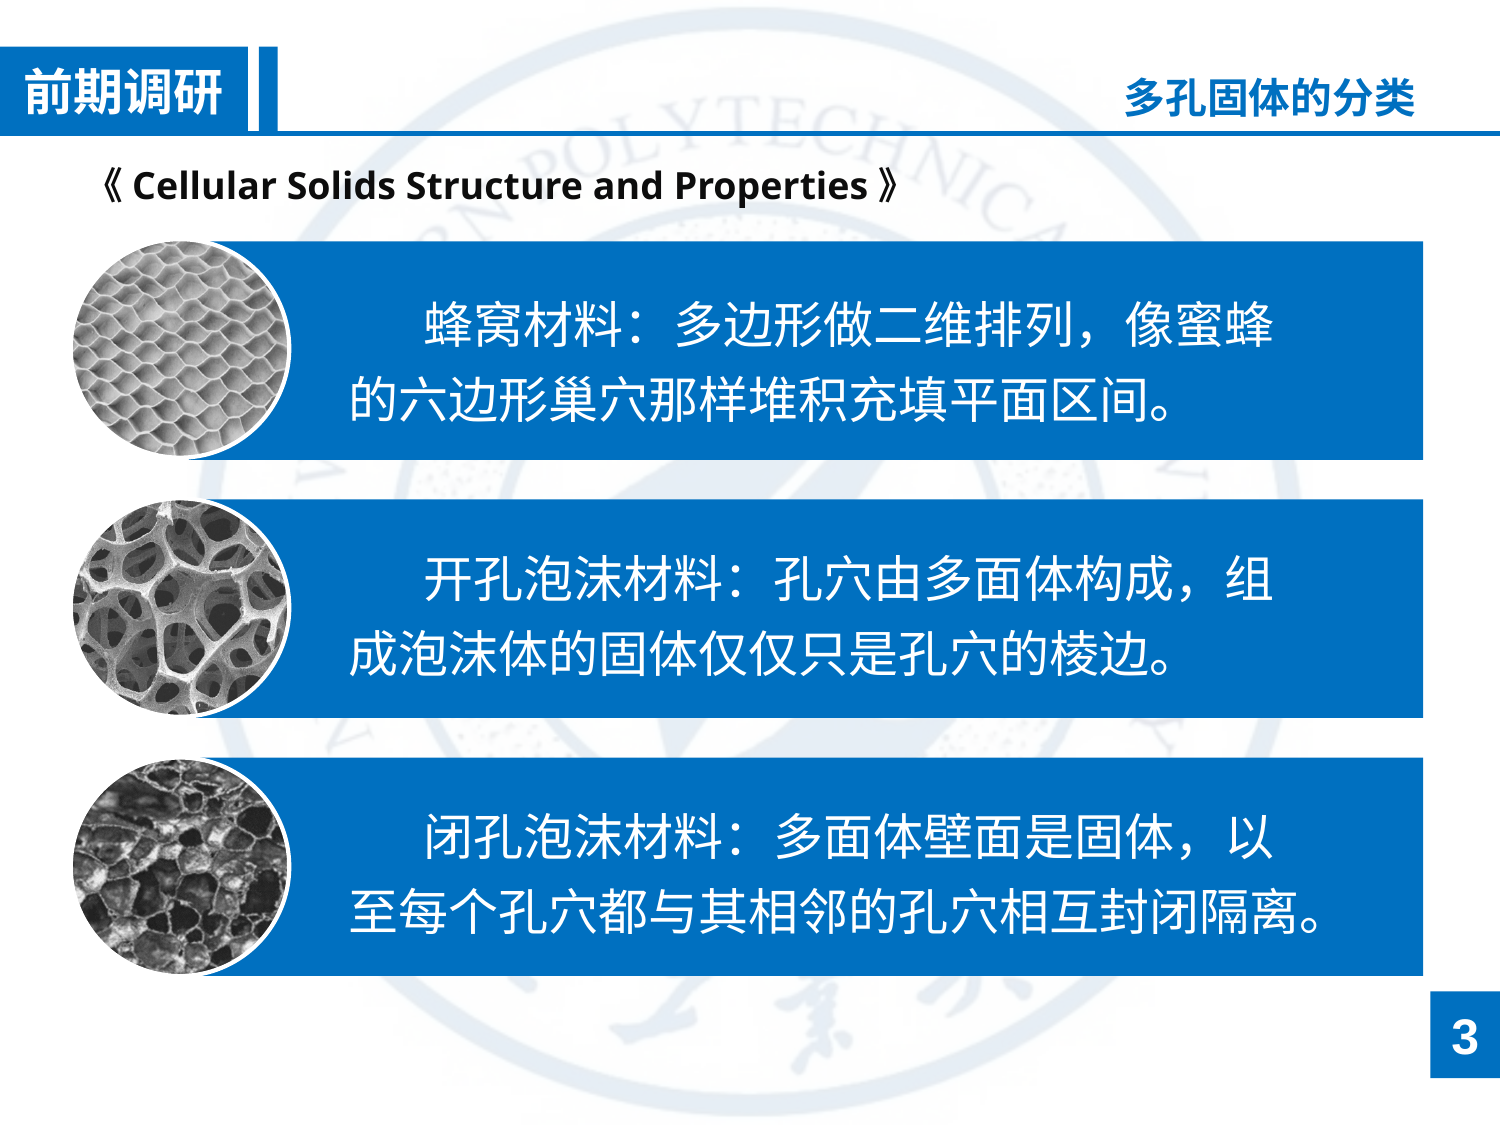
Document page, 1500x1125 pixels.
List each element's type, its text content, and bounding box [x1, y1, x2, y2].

text_box 多孔固体的分类 [833, 64, 1431, 130]
text_box [69, 756, 196, 978]
text_box [69, 238, 205, 459]
text_box [69, 497, 200, 718]
text_box 《Cellular Solids Structure and Properties》 [70, 154, 987, 214]
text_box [188, 499, 1424, 718]
text_box 3 [1429, 990, 1500, 1079]
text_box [188, 241, 1424, 460]
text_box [0, 46, 278, 133]
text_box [188, 757, 1424, 976]
